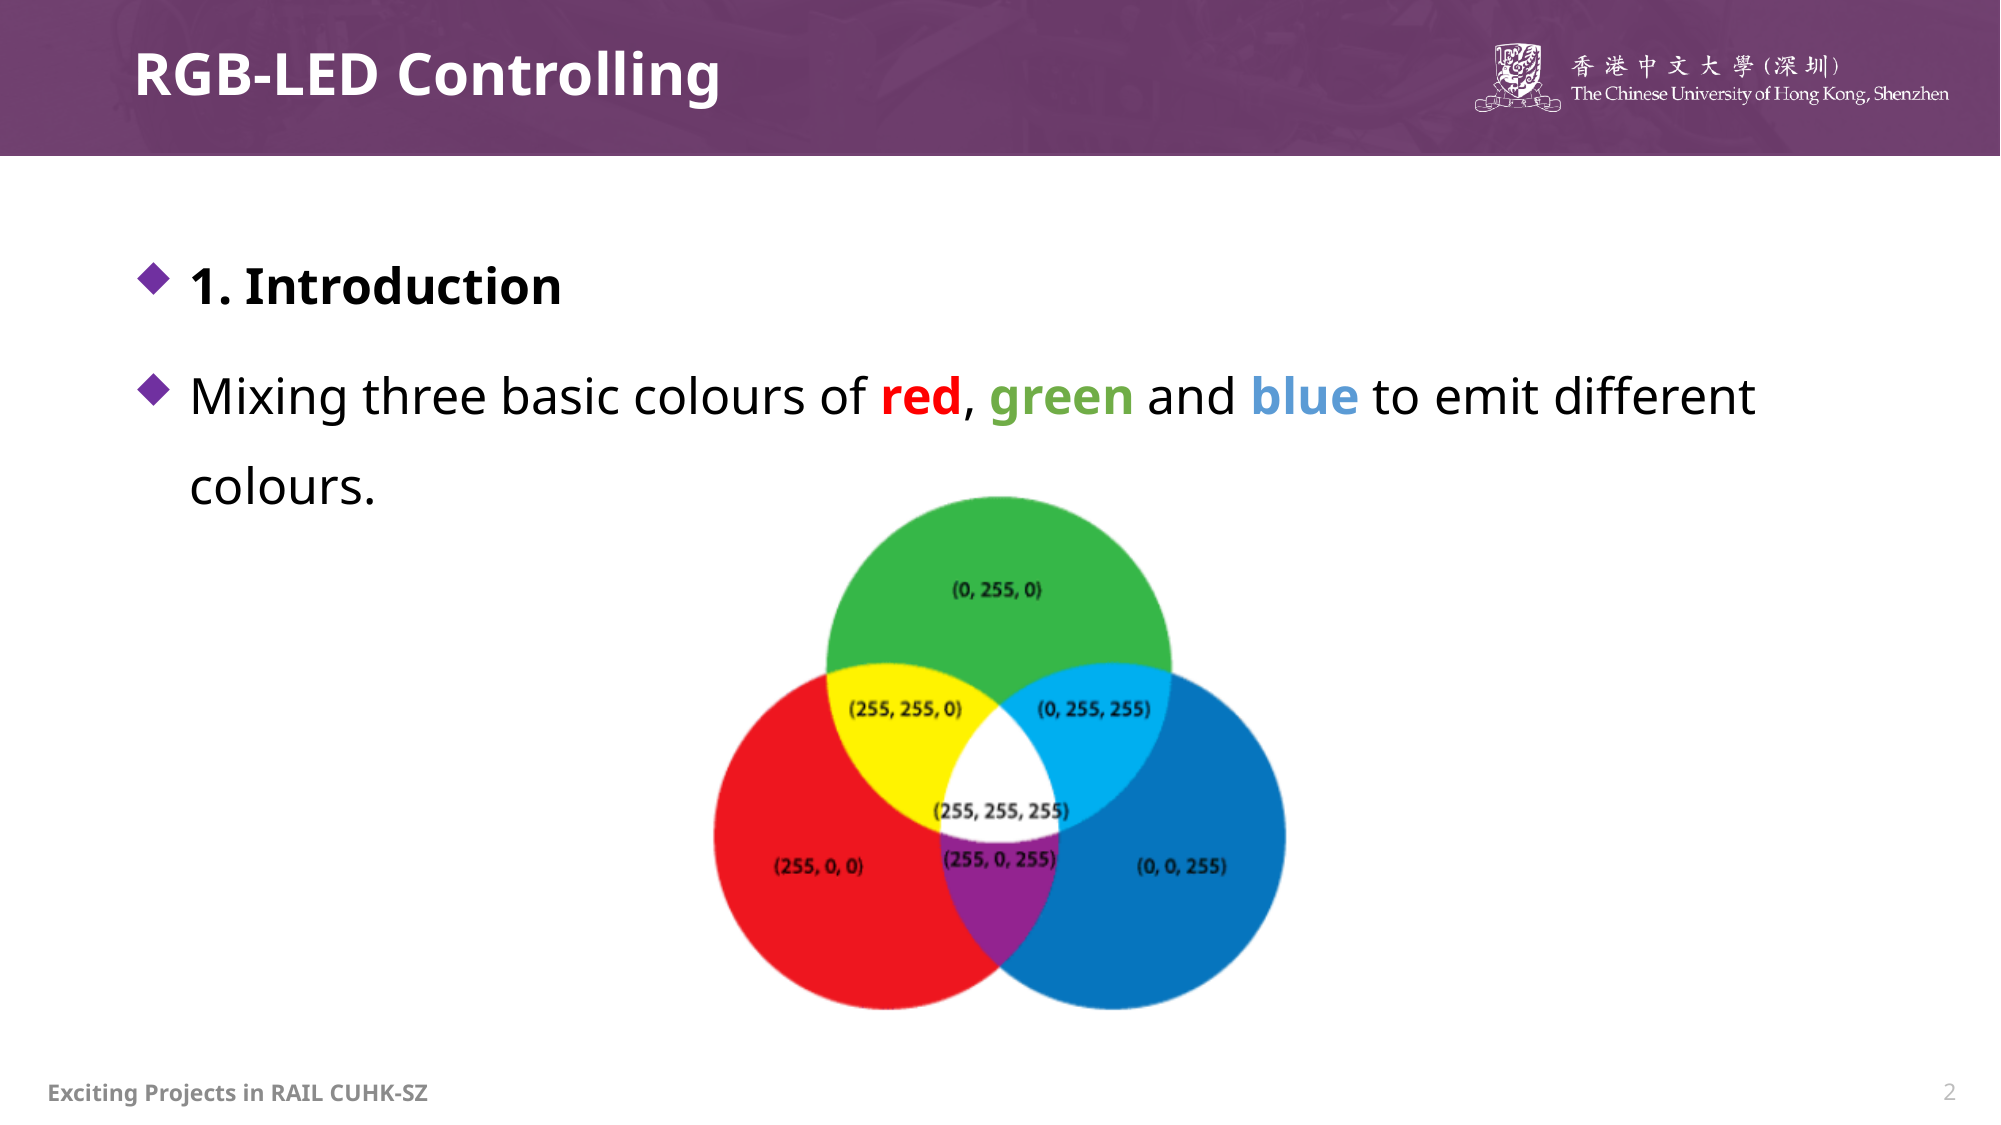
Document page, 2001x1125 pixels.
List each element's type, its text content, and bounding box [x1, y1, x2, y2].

slide_number 2 [1859, 1062, 1972, 1123]
footer Exciting Projects in RAIL CUHK-SZ [32, 1062, 619, 1123]
picture [1430, 13, 1994, 141]
picture [704, 492, 1296, 1026]
title RGB-LED Controlling [118, 8, 1413, 146]
list 1. Introduction Mixing three basic colours of red, green and blue to emit different colours. [118, 216, 1878, 1026]
